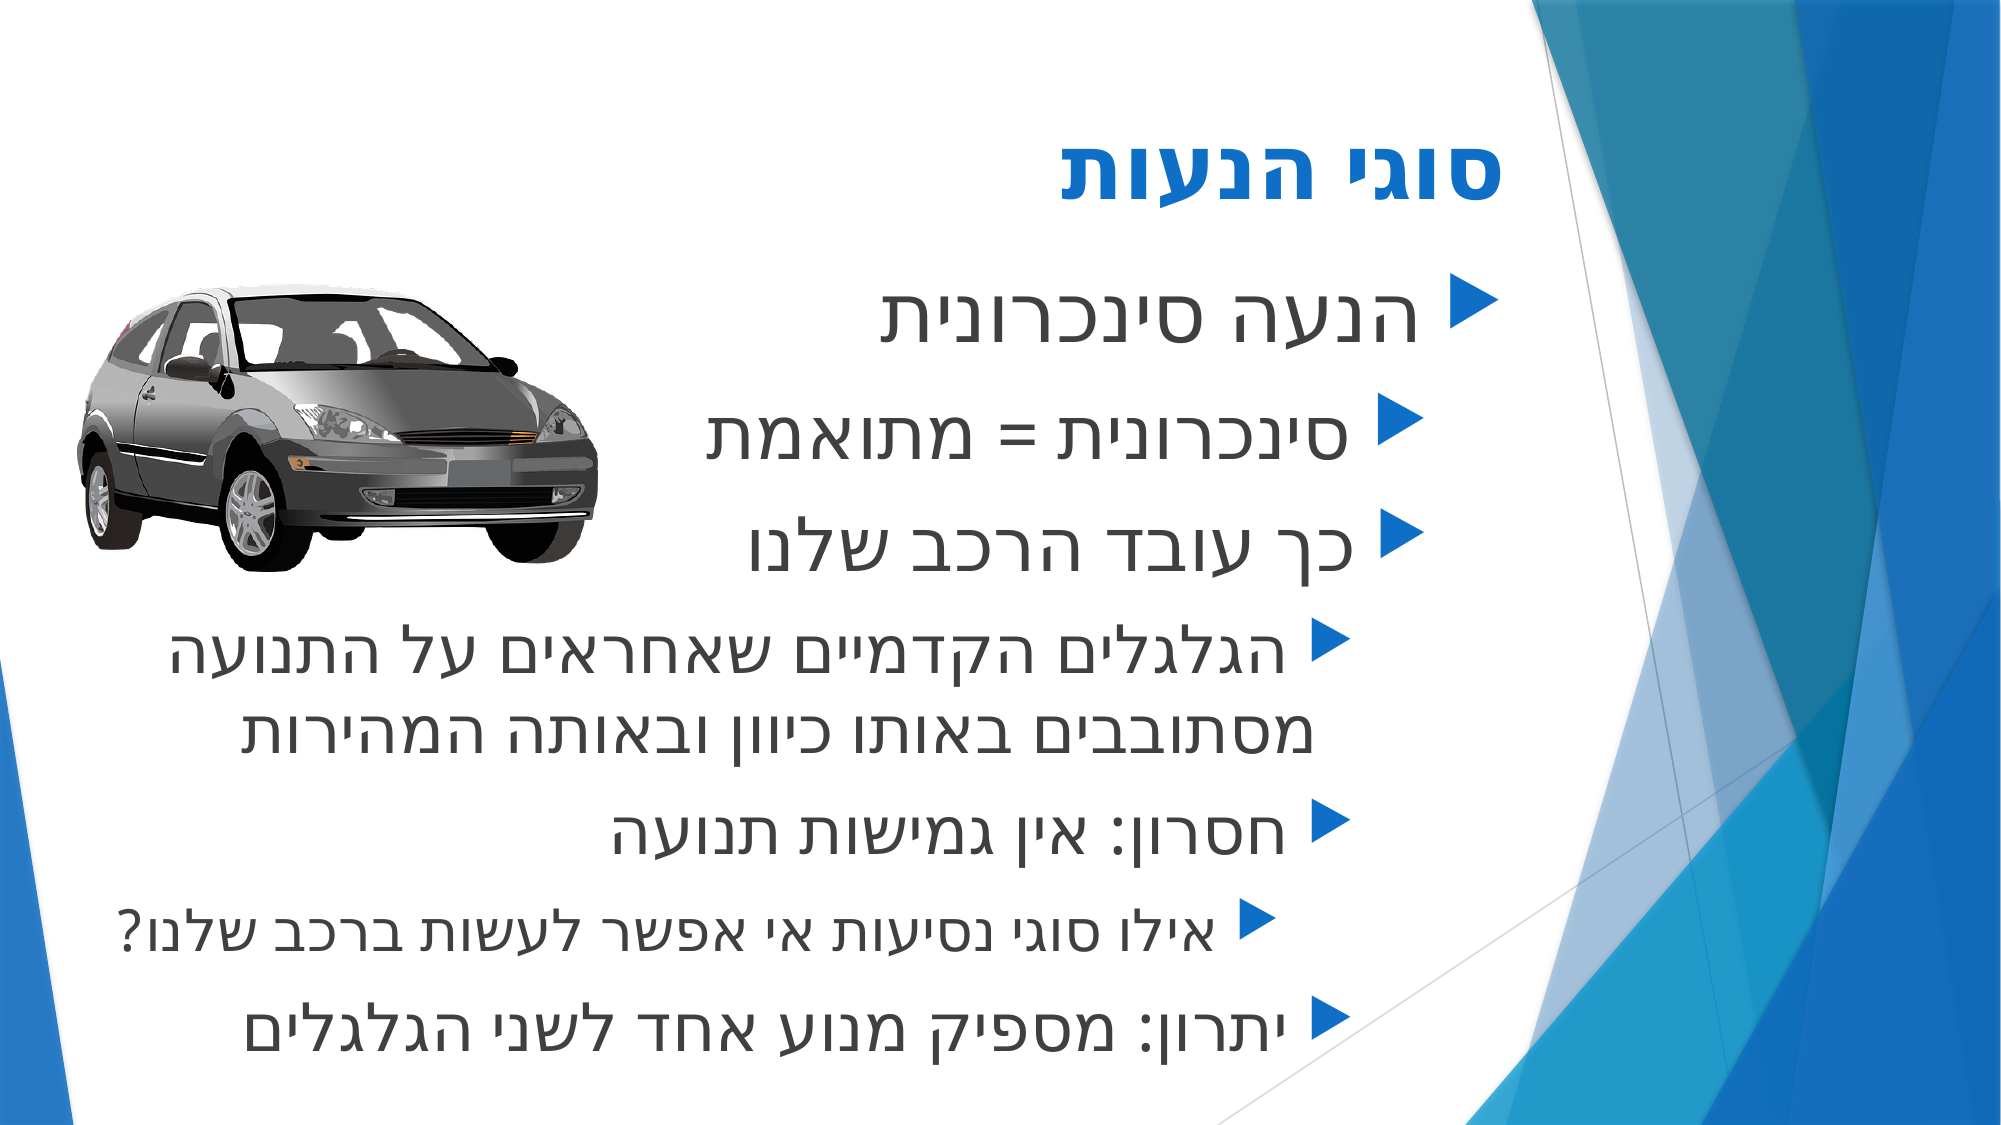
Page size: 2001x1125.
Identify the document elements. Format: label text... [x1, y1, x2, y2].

title סוגי הנעות [111, 99, 1522, 251]
picture [77, 284, 599, 573]
list הנעה סינכרונית סינכרונית = מתואמת כך עובד הרכב שלנו הגלגלים הקדמיים שאחראים על התנועה מסתובבים באותו כיוון ובאותה המהירות חסרון: אין גמישות תנועה אילו סוגי נסיעות אי אפשר לעשות ברכב שלנו? יתרון: מספיק מנוע אחד לשני הגלגלים [55, 251, 1522, 1044]
